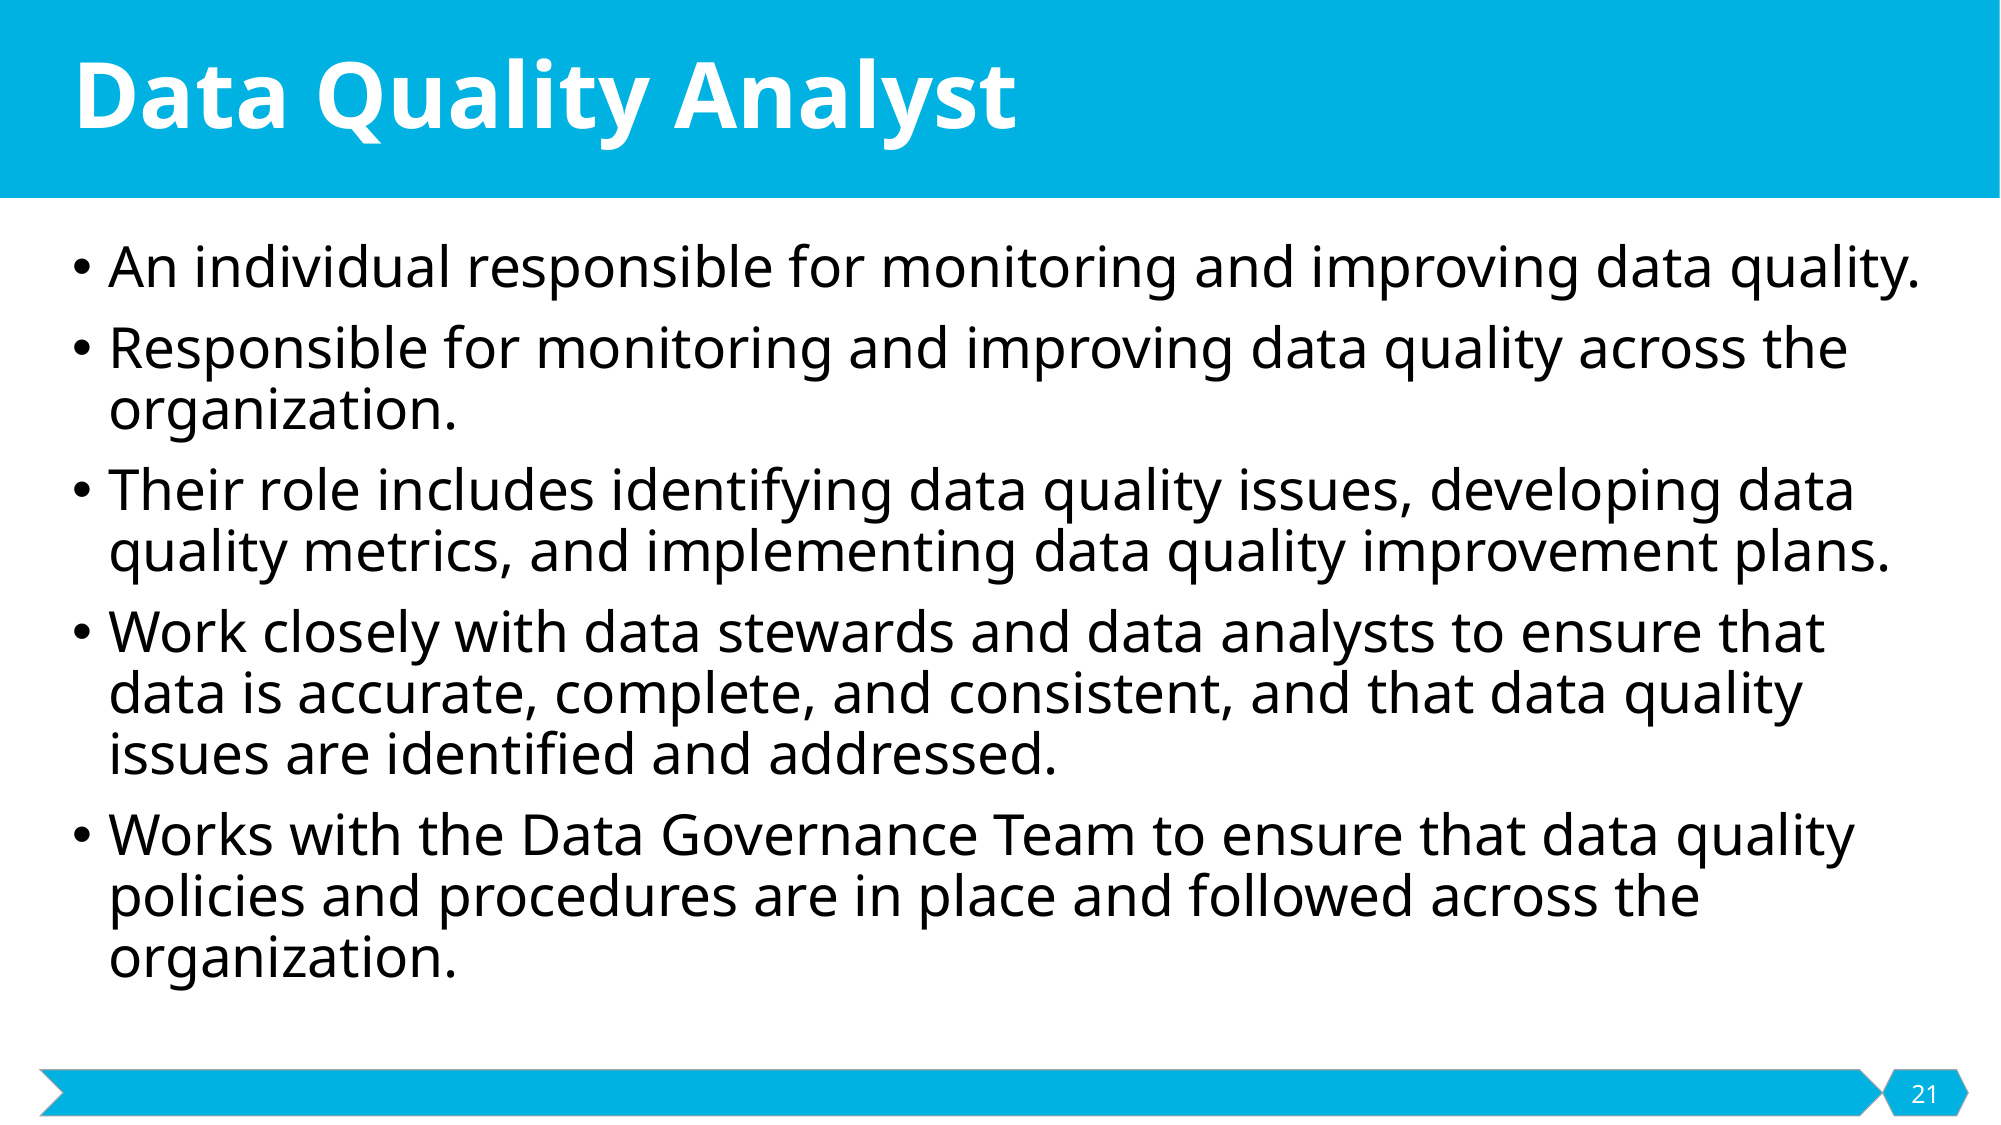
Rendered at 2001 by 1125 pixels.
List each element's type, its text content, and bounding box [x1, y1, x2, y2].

list An individual responsible for monitoring and improving data quality. Responsible for monitoring and improving data quality across the organization. Their role includes identifying data quality issues, developing data quality metrics, and implementing data quality improvement plans. Work closely with data stewards and data analysts to ensure that data is accurate, complete, and consistent, and that data quality issues are identified and addressed. Works with the Data Governance Team to ensure that data quality policies and procedures are in place and followed across the organization. [56, 230, 1969, 1010]
title Data Quality Analyst [56, 0, 1969, 199]
slide_number 21 [1882, 1065, 1969, 1125]
